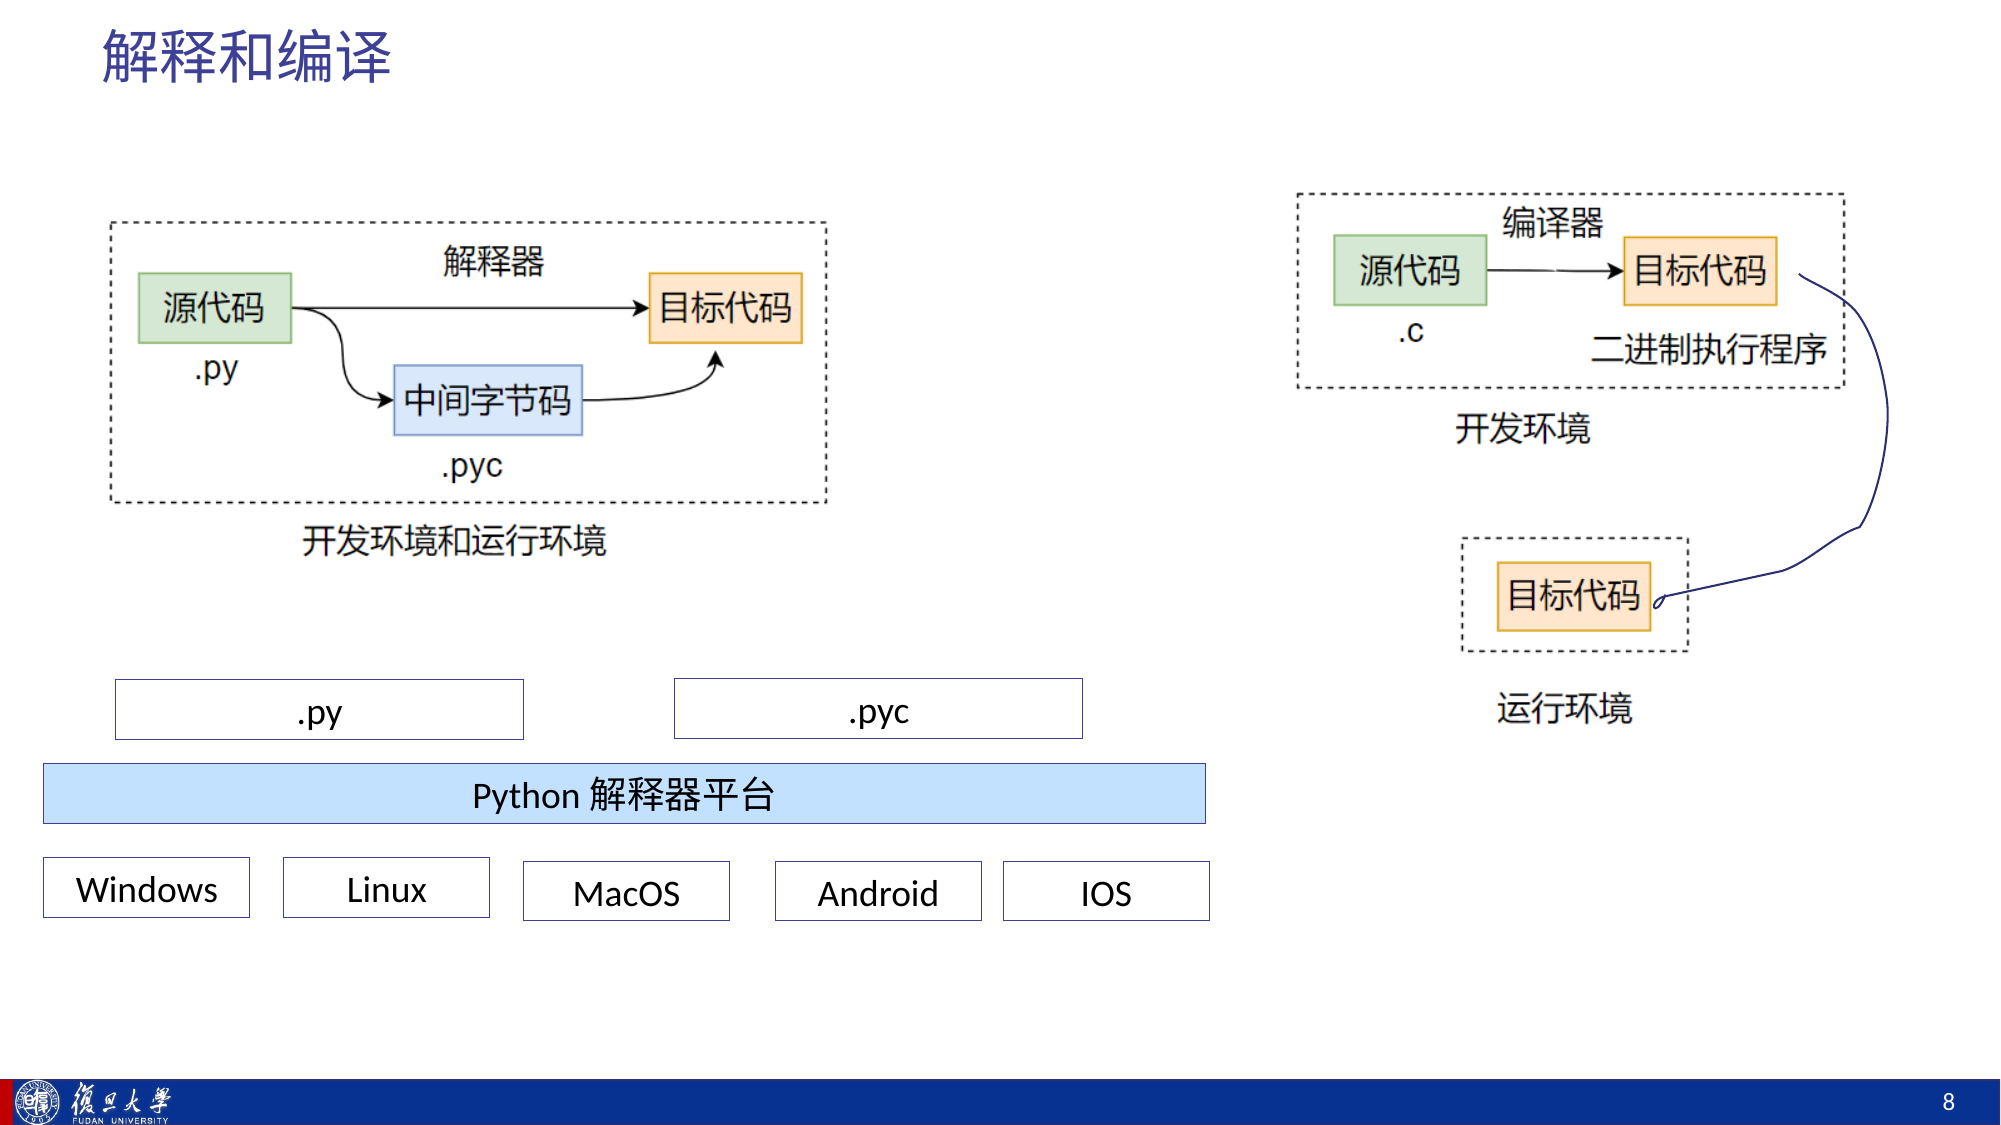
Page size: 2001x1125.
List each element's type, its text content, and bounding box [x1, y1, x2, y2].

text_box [43, 678, 1210, 922]
picture [1433, 510, 1715, 745]
picture [86, 200, 857, 581]
picture [1281, 164, 1868, 470]
title 解释和编译 [86, 6, 1925, 113]
text_box [1700, 328, 1889, 587]
picture [12, 1076, 176, 1125]
